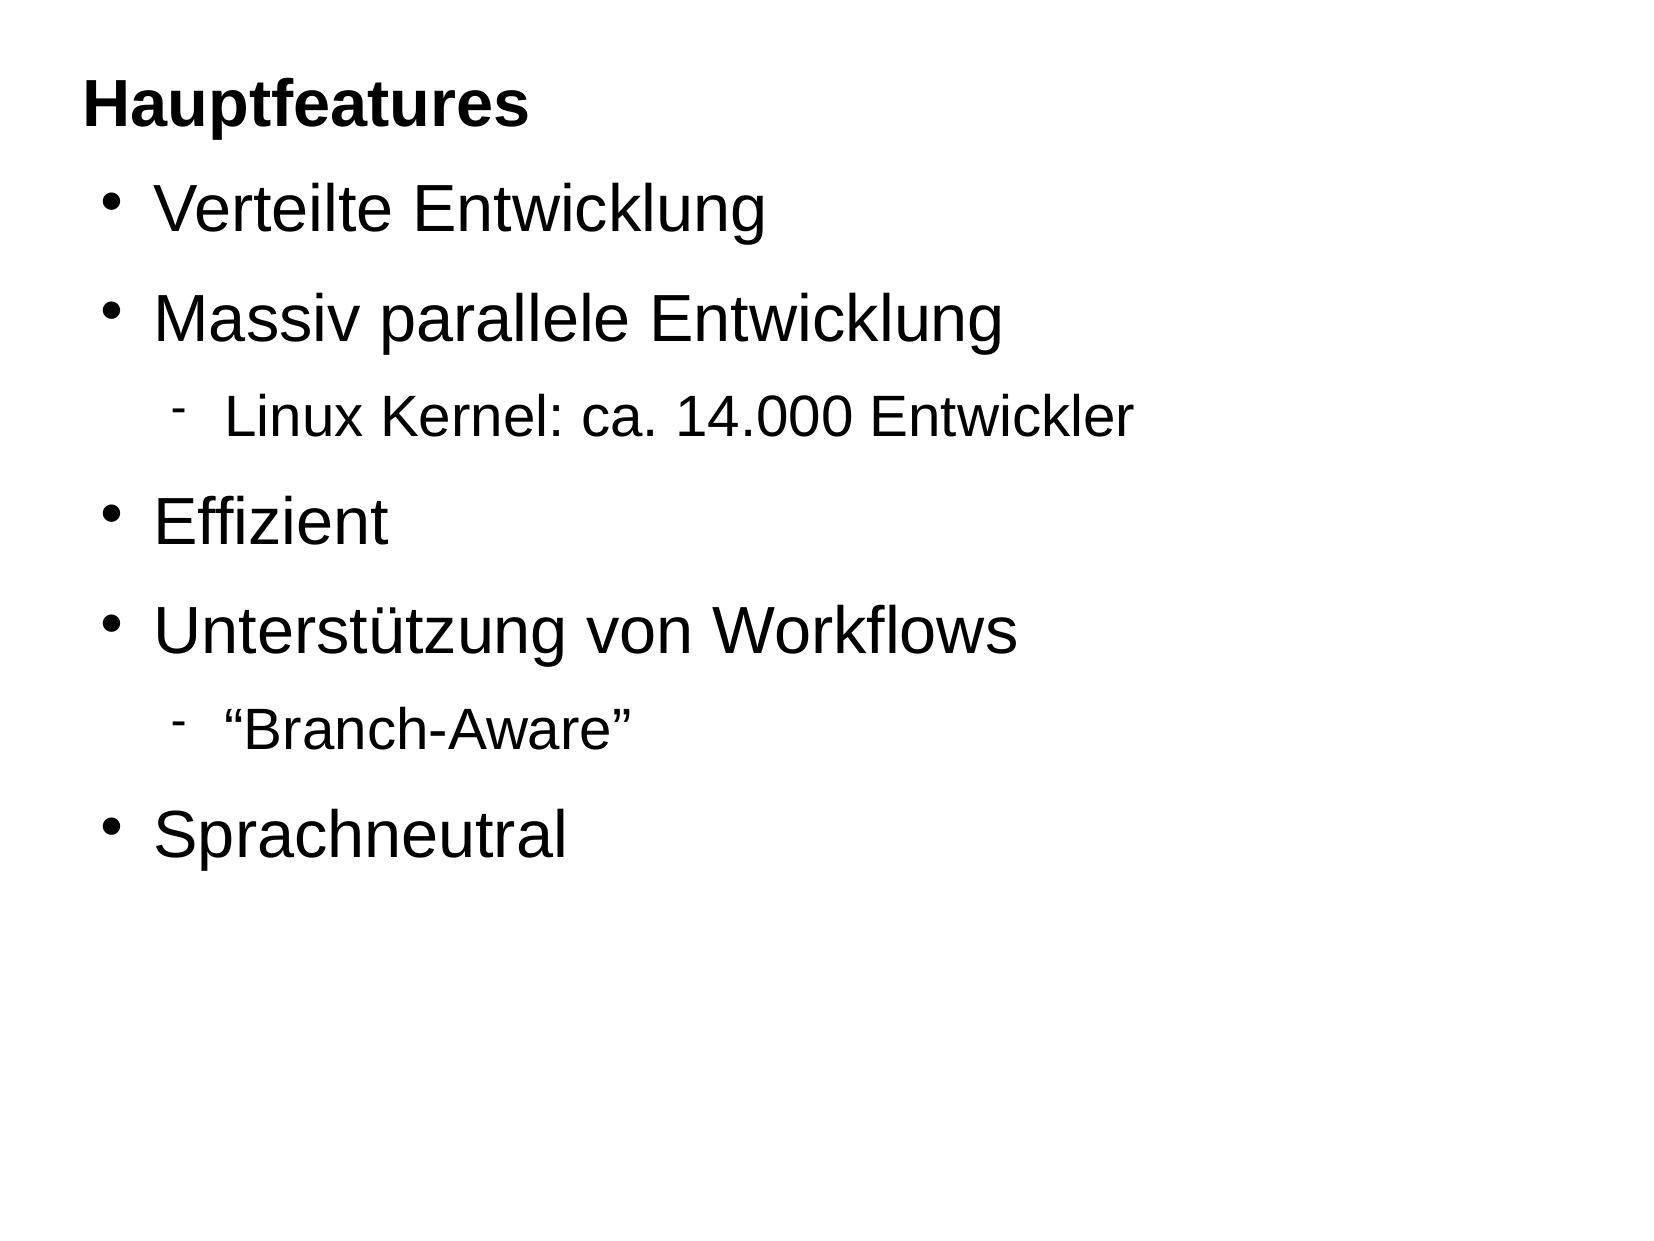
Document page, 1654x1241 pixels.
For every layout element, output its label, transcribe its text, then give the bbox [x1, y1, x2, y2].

text_box Verteilte Entwicklung Massiv parallele Entwicklung Linux Kernel: ca. 14.000 Entwickler Effizient Unterstützung von Workflows “Branch-Aware” Sprachneutral [82, 164, 1571, 1185]
text_box Hauptfeatures [82, 49, 1571, 150]
